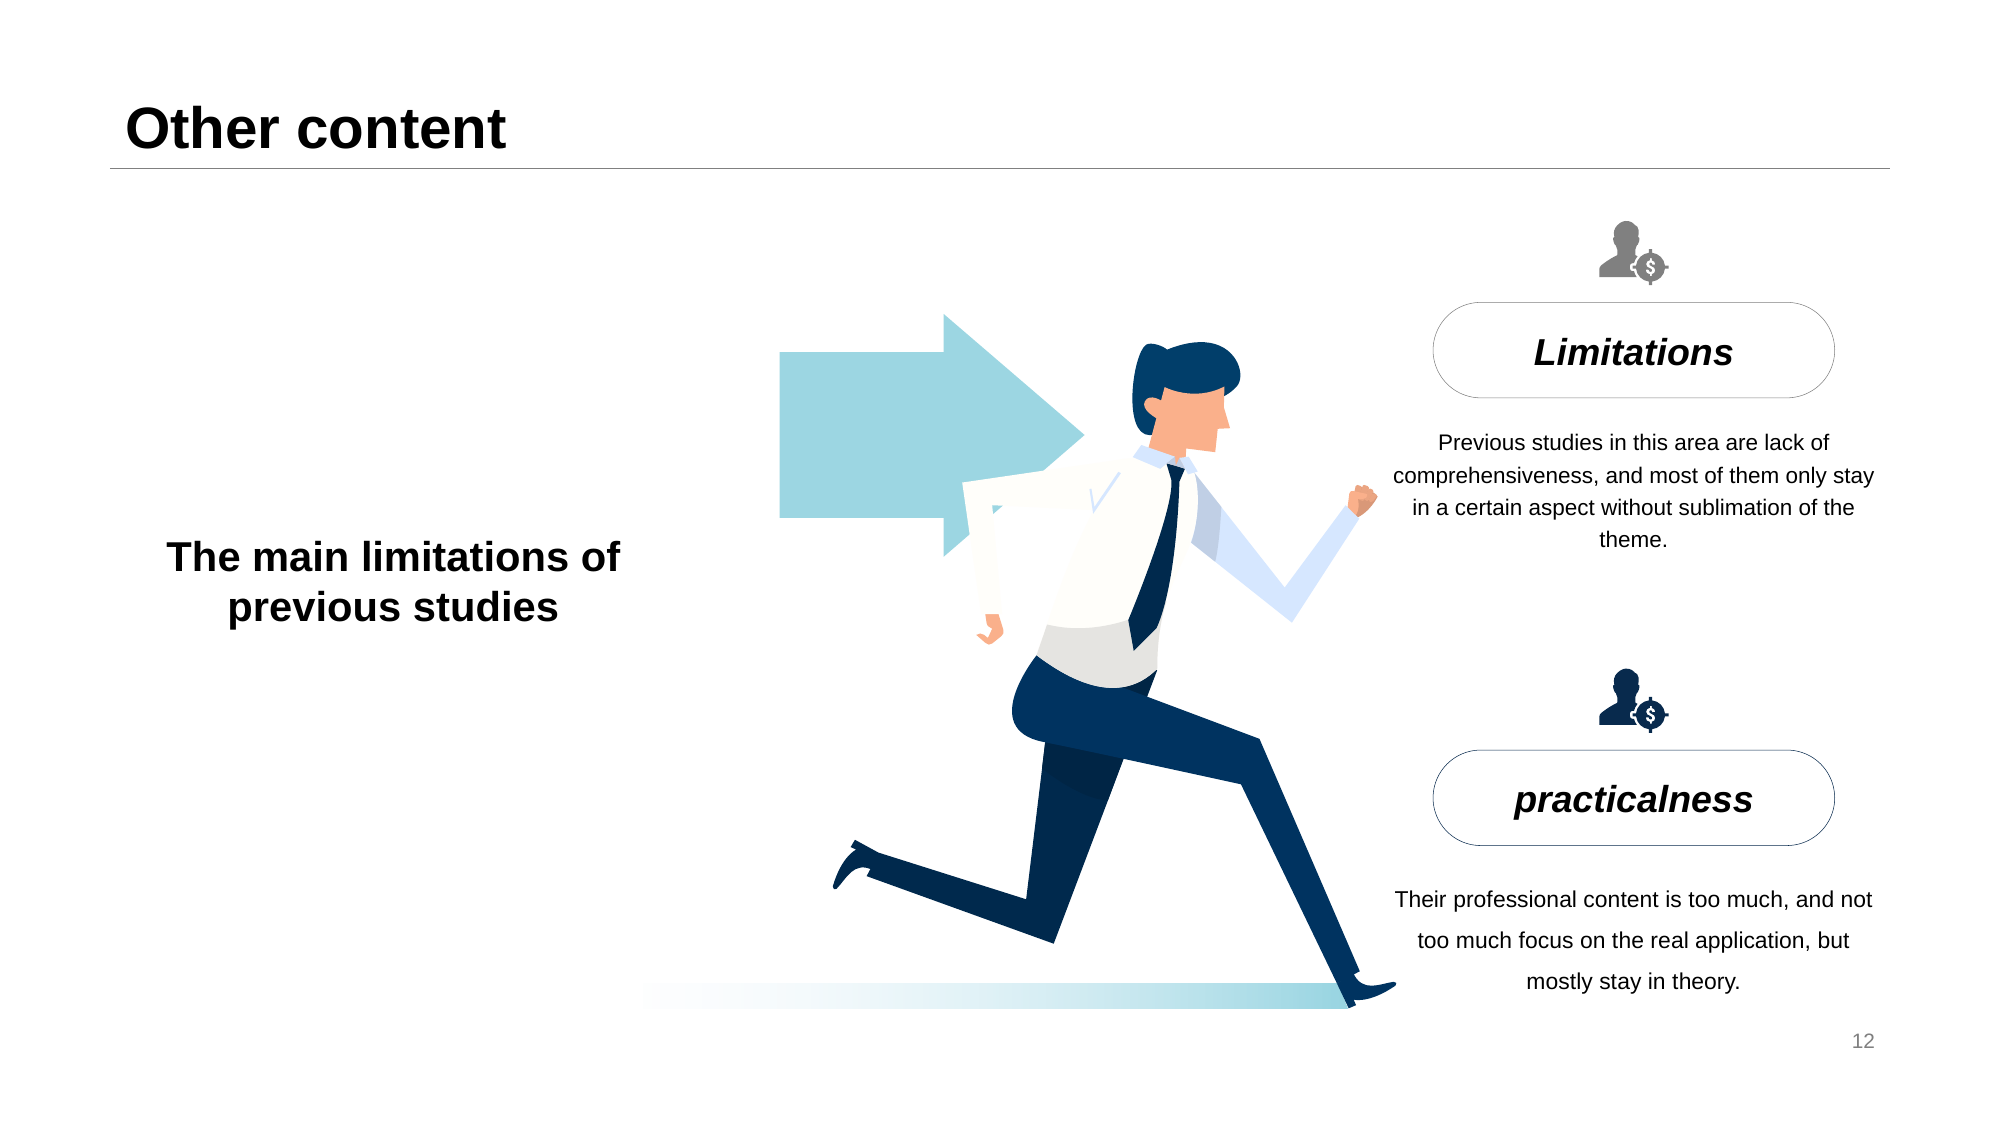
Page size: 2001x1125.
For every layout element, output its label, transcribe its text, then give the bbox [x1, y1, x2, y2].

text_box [79, 220, 1891, 1009]
slide_number 12 [1412, 1023, 1890, 1058]
title Other content [109, 0, 1890, 169]
